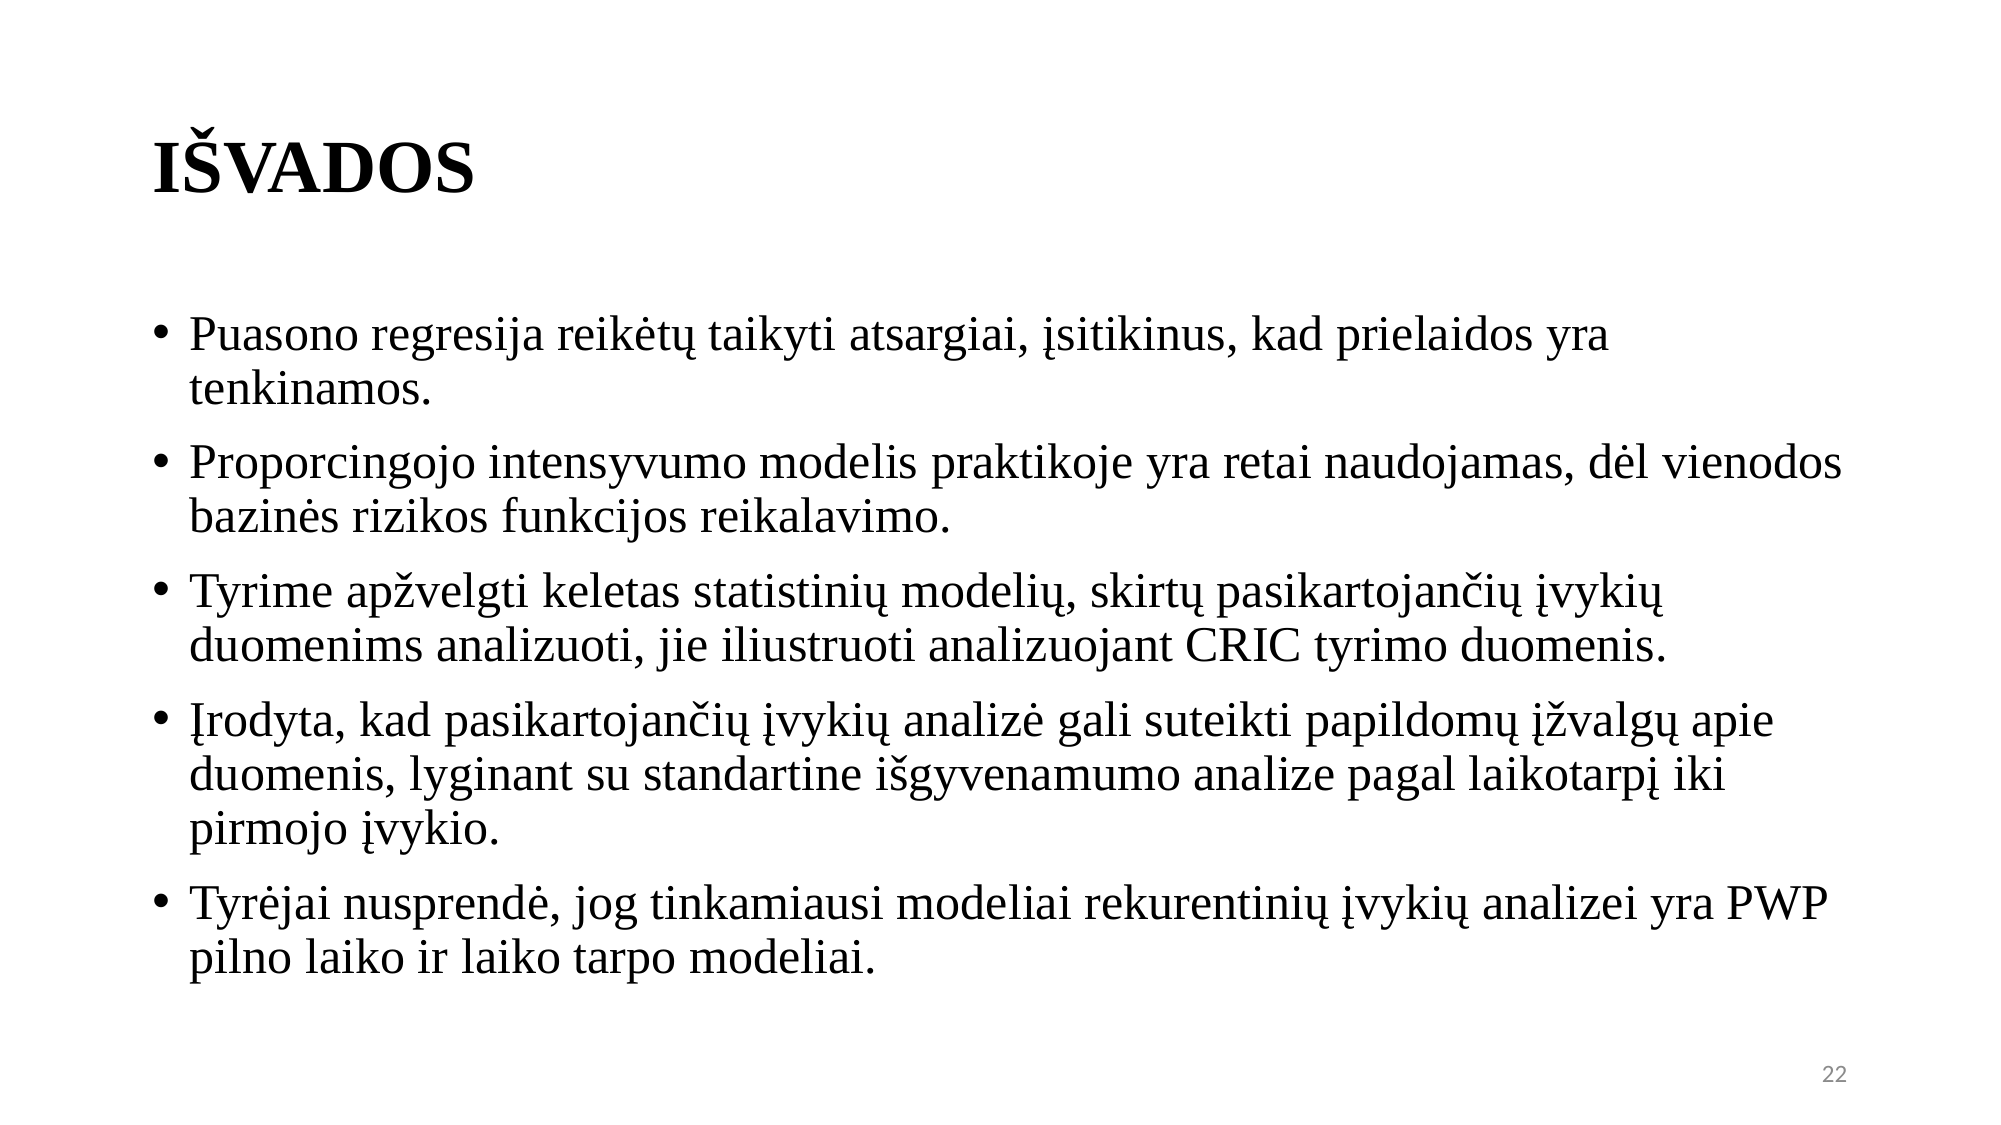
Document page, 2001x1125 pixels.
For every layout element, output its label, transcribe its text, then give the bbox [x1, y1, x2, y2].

title IŠVADOS [137, 59, 1863, 278]
list Puasono regresija reikėtų taikyti atsargiai, įsitikinus, kad prielaidos yra tenkinamos. Proporcingojo intensyvumo modelis praktikoje yra retai naudojamas, dėl vienodos bazinės rizikos funkcijos reikalavimo. Tyrime apžvelgti keletas statistinių modelių, skirtų pasikartojančių įvykių duomenims analizuoti, jie iliustruoti analizuojant CRIC tyrimo duomenis. Įrodyta, kad pasikartojančių įvykių analizė gali suteikti papildomų įžvalgų apie duomenis, lyginant su standartine išgyvenamumo analize pagal laikotarpį iki pirmojo įvykio. Tyrėjai nusprendė, jog tinkamiausi modeliai rekurentinių įvykių analizei yra PWP pilno laiko ir laiko tarpo modeliai. [137, 299, 1863, 1014]
slide_number 22 [1412, 1042, 1863, 1103]
